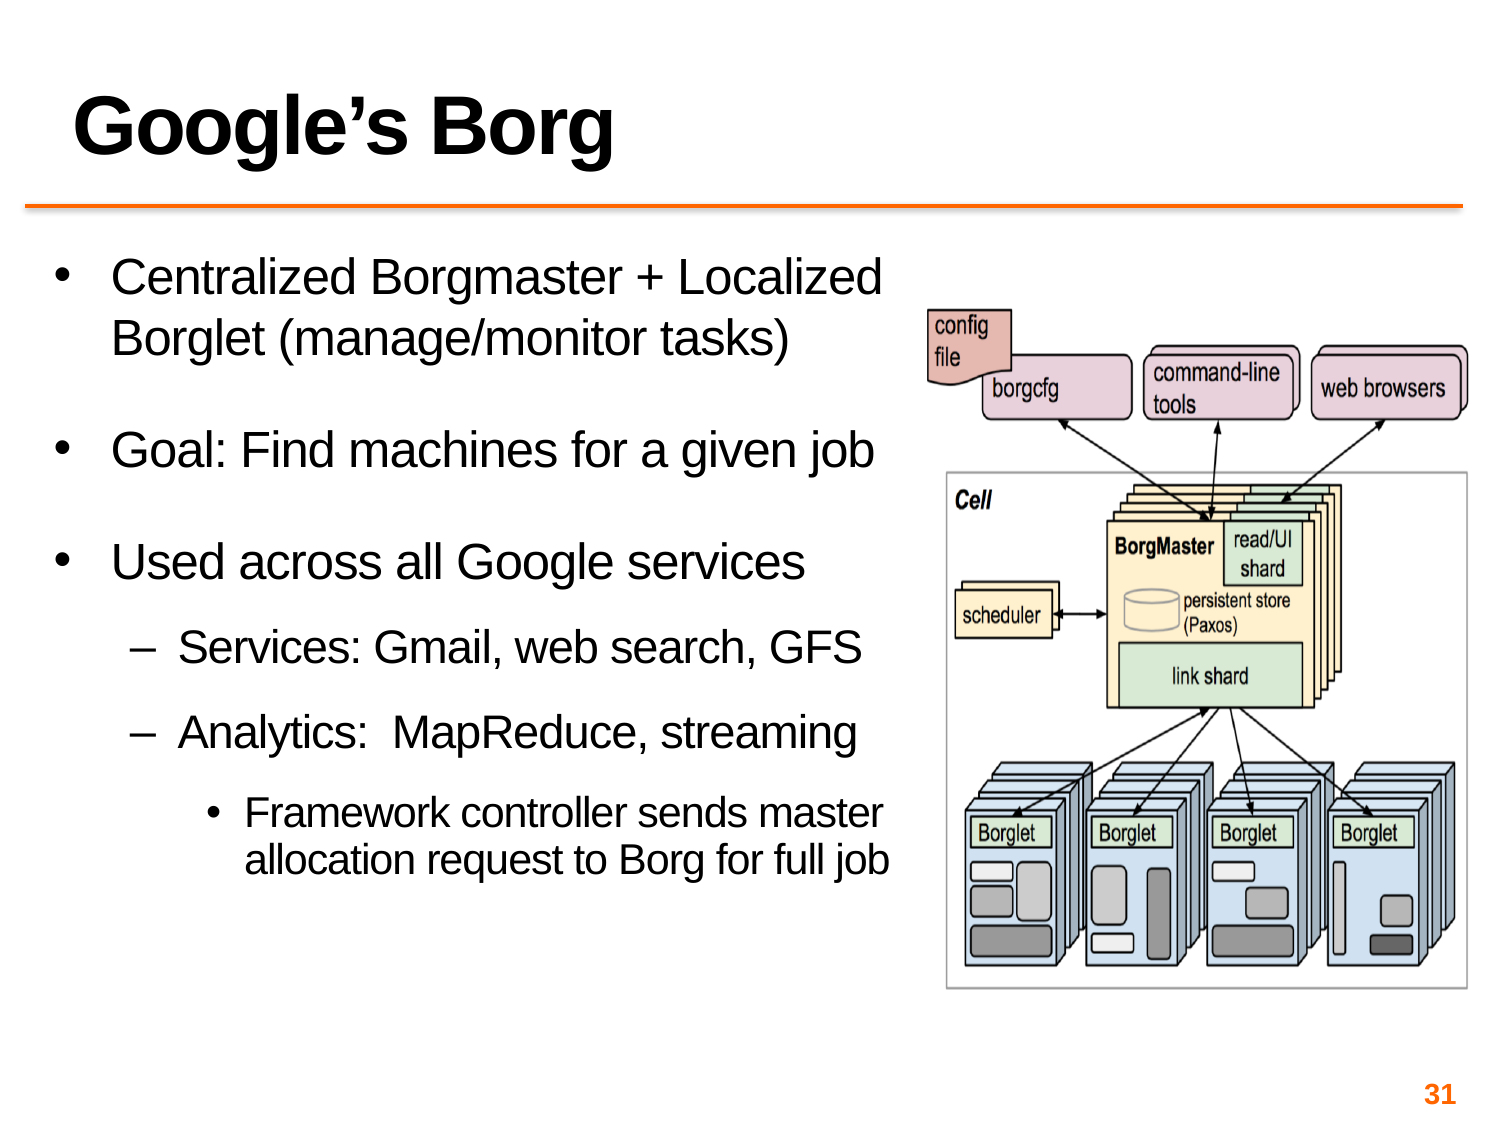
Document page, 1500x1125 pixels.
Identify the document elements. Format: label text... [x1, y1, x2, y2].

title Google’s Borg [57, 2, 1463, 178]
picture [903, 292, 1493, 1017]
slide_number 31 [1112, 1074, 1463, 1110]
list Centralized Borgmaster + Localized Borglet (manage/monitor tasks) Goal: Find machines for a given job Used across all Google services Services: Gmail, web search, GFS Analytics: MapReduce, streaming Framework controller sends master allocation request to Borg for full job [47, 237, 902, 933]
